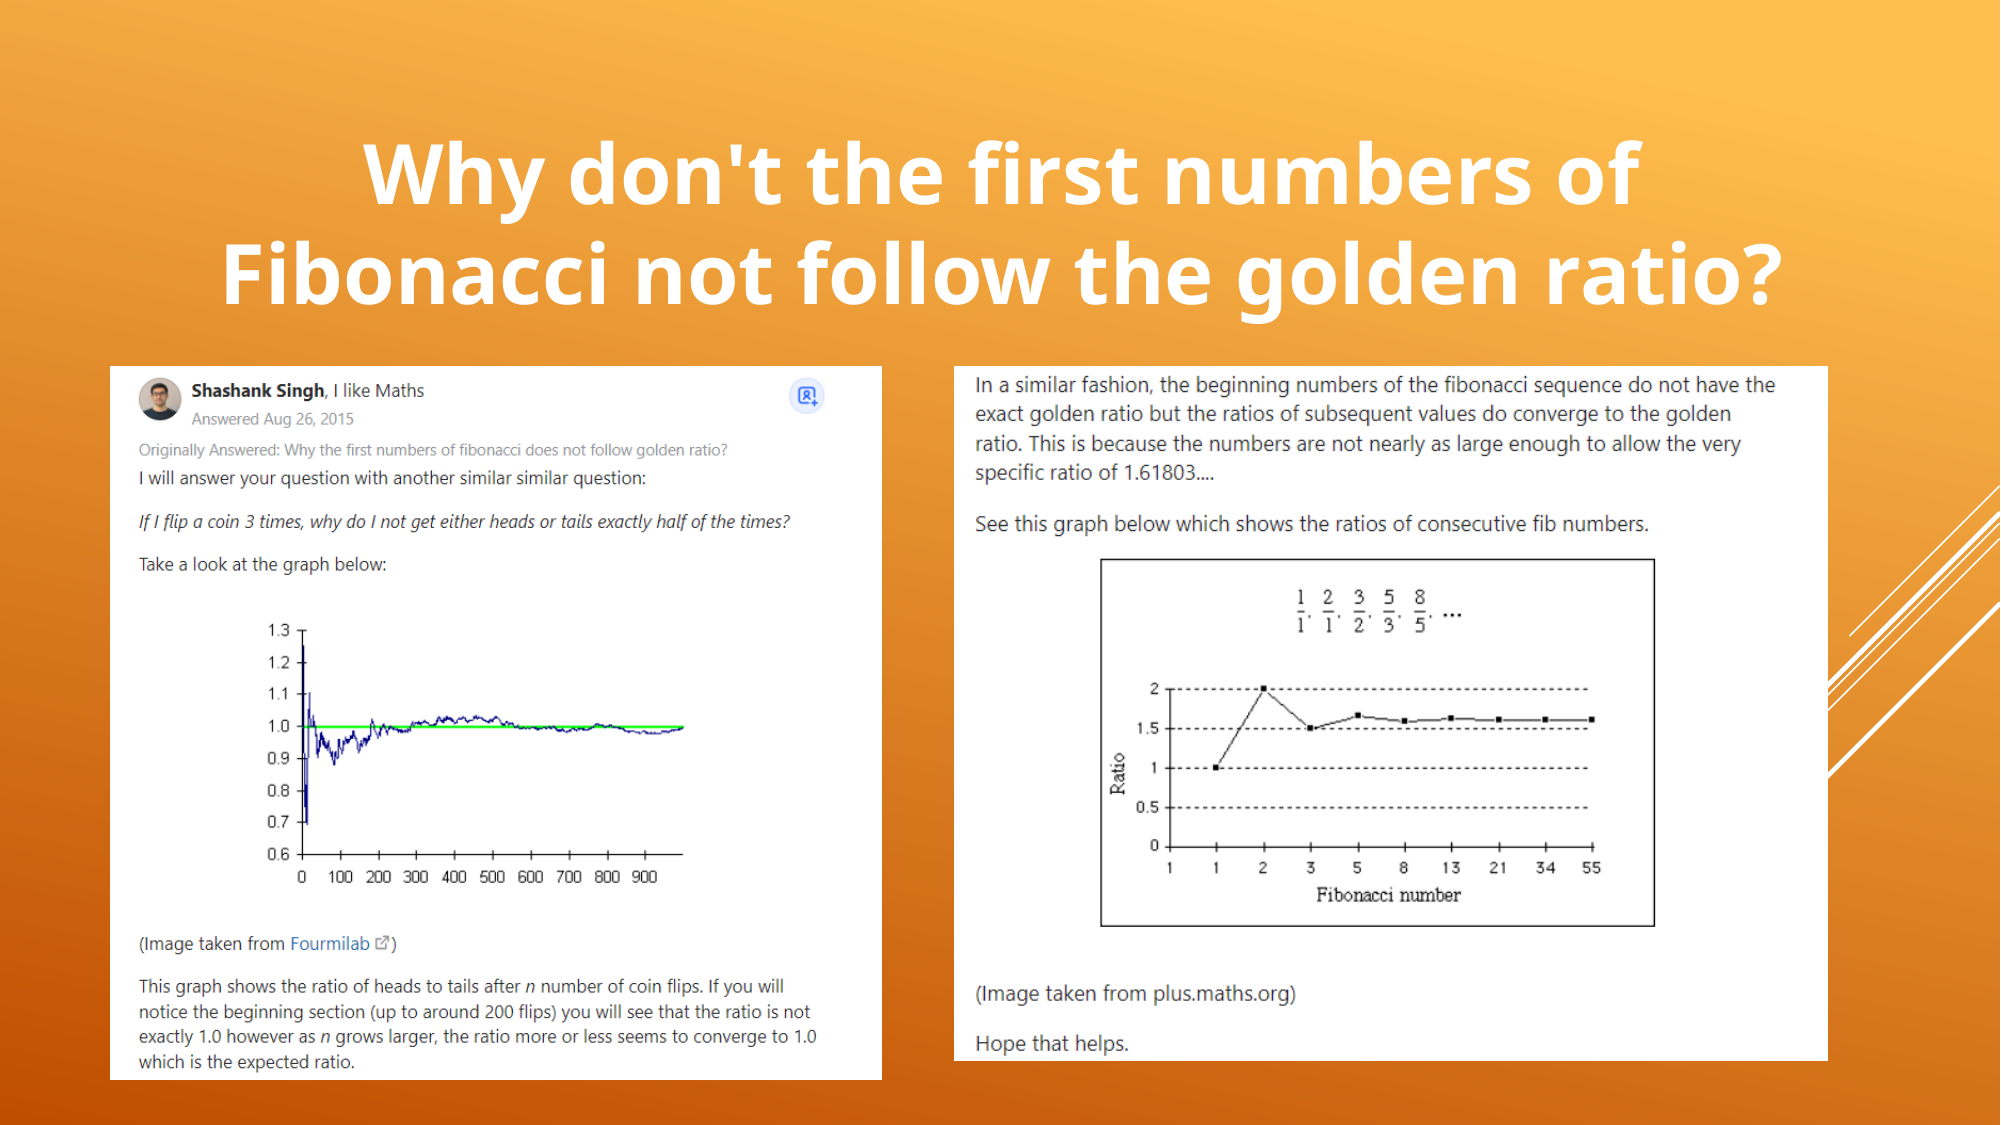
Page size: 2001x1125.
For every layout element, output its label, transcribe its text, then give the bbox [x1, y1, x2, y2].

text_box Why don't the first numbers of Fibonacci not follow the golden ratio? [177, 113, 1828, 329]
picture [954, 366, 1828, 1061]
picture [110, 366, 882, 1080]
